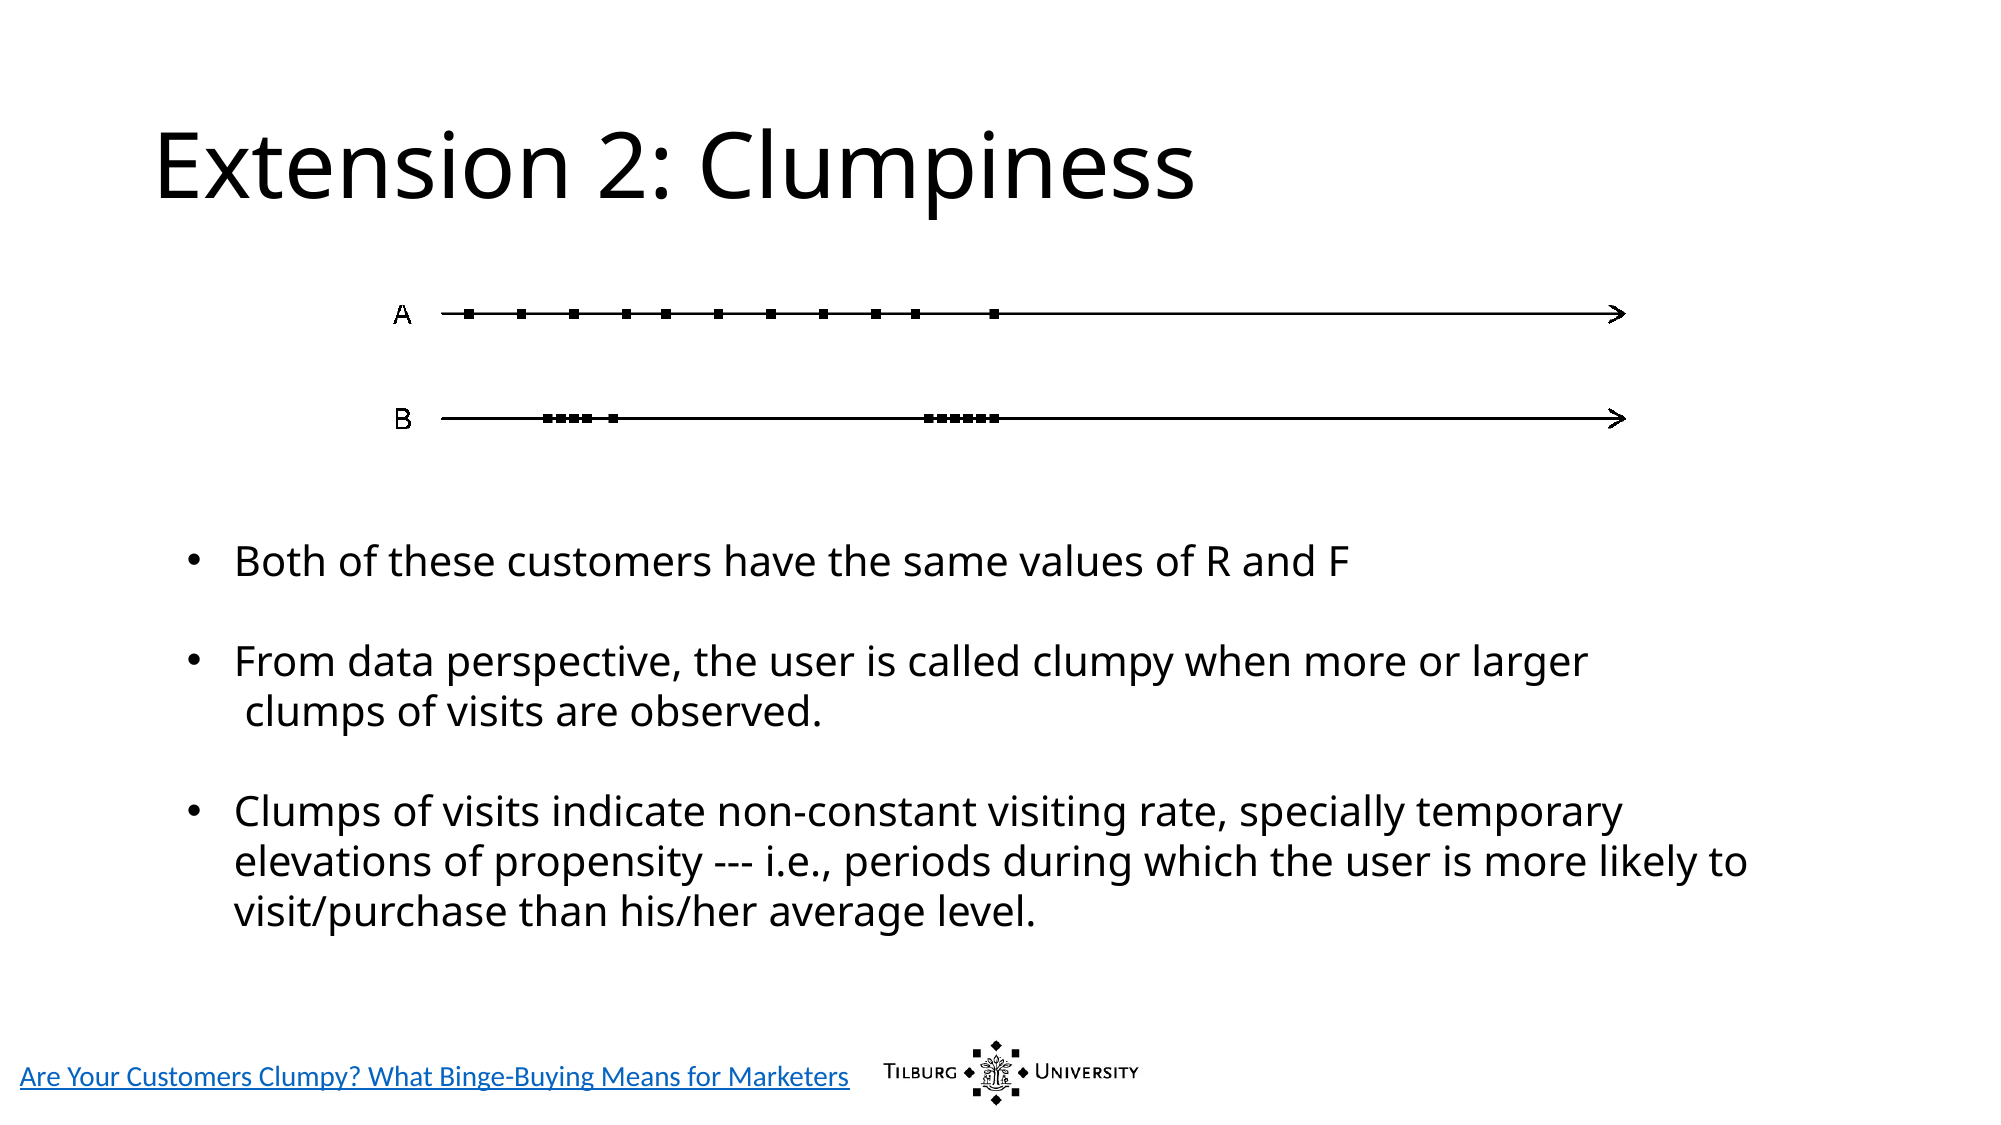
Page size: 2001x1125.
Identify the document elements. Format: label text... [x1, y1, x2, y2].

picture [875, 1032, 1146, 1113]
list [320, 269, 1680, 567]
text_box Both of these customers have the same values of R and F From data perspective, the user is called clumpy when more or larger clumps of visits are observed. Clumps of visits indicate non-constant visiting rate, specially temporary elevations of propensity --- i.e., periods during which the user is more likely to visit/purchase than his/her average level. [172, 527, 1780, 943]
text_box Are Your Customers Clumpy? What Binge-Buying Means for Marketers [4, 1049, 865, 1125]
title Extension 2: Clumpiness [137, 59, 1863, 278]
